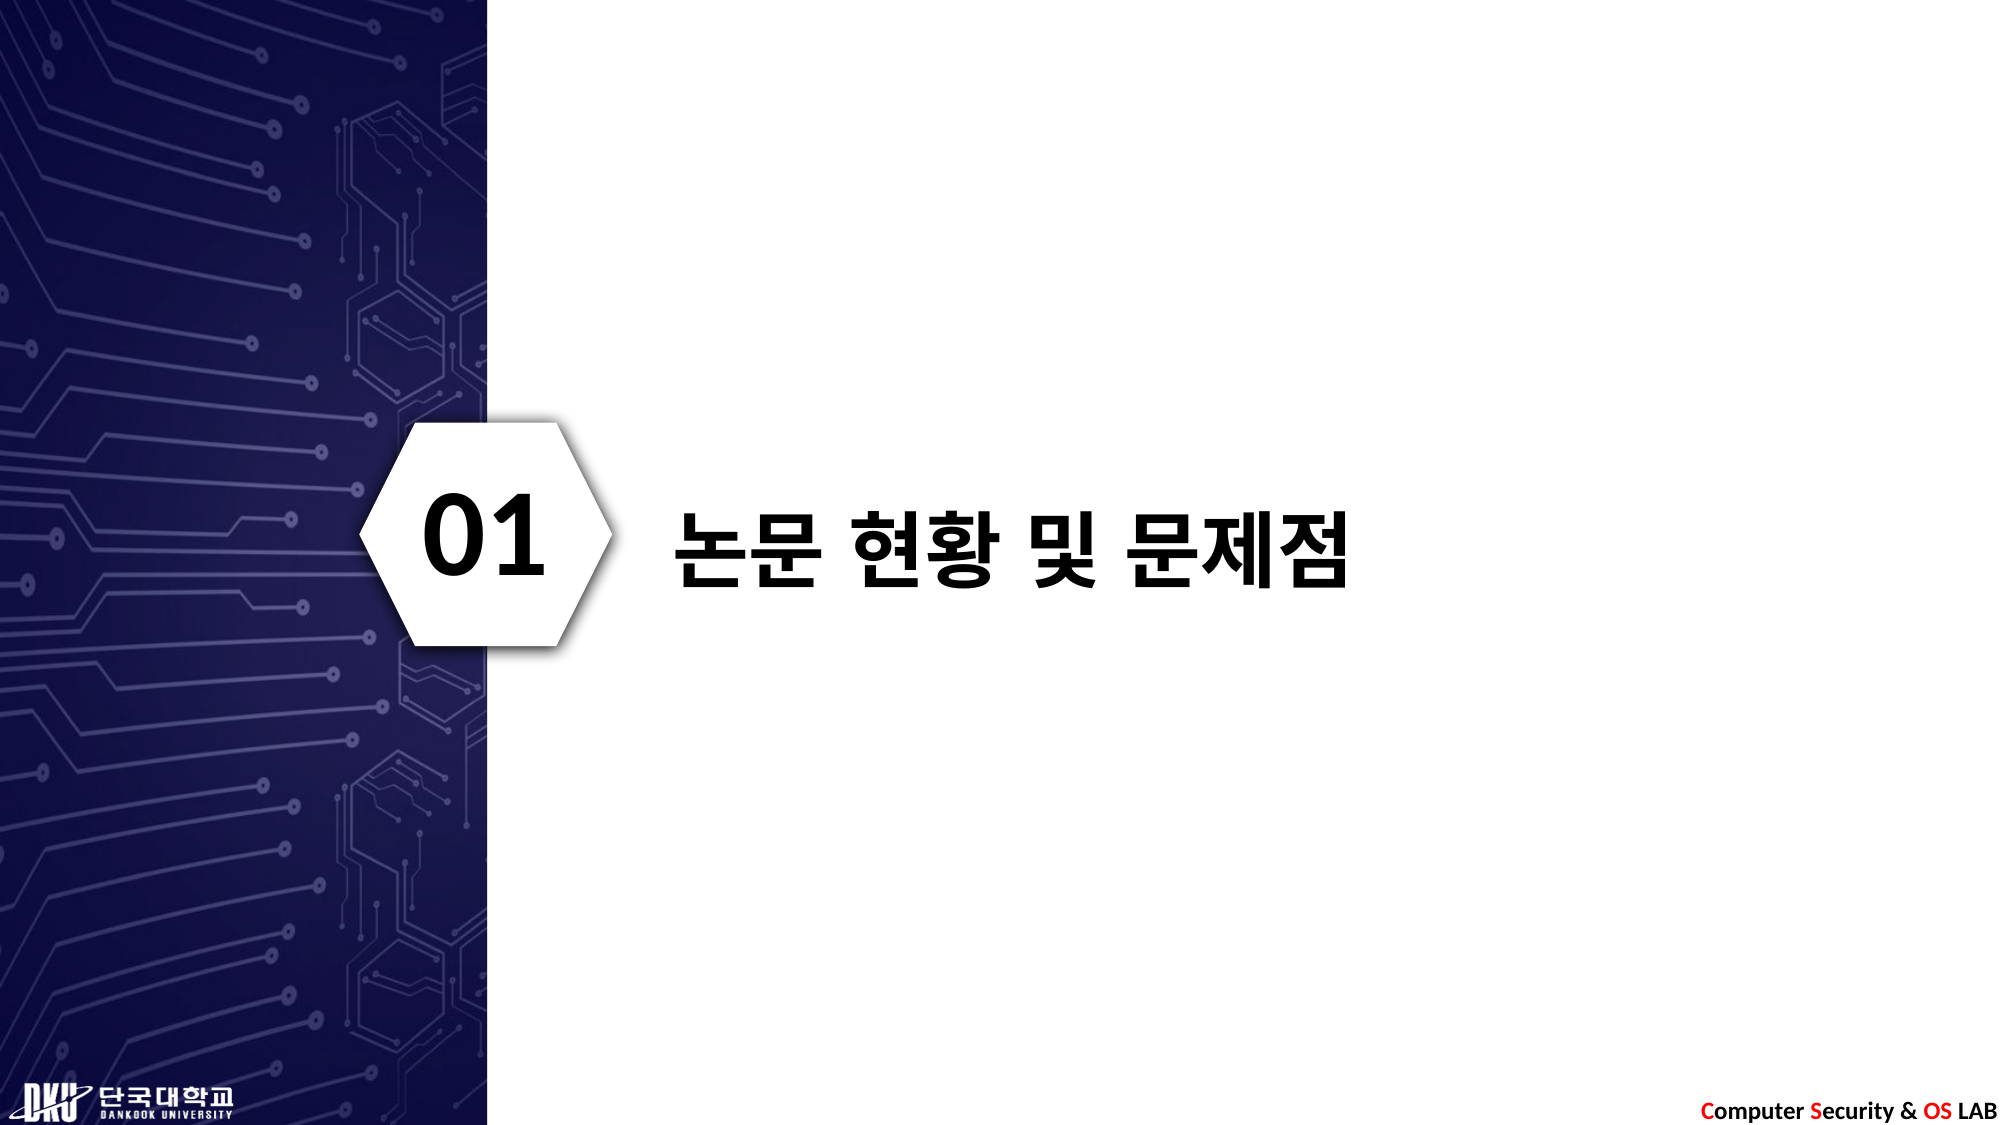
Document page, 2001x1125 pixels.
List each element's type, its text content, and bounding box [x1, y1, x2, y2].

picture [2, 984, 240, 1125]
list 논문 현황 및 문제점 [657, 490, 1985, 610]
list 01 [407, 459, 595, 610]
